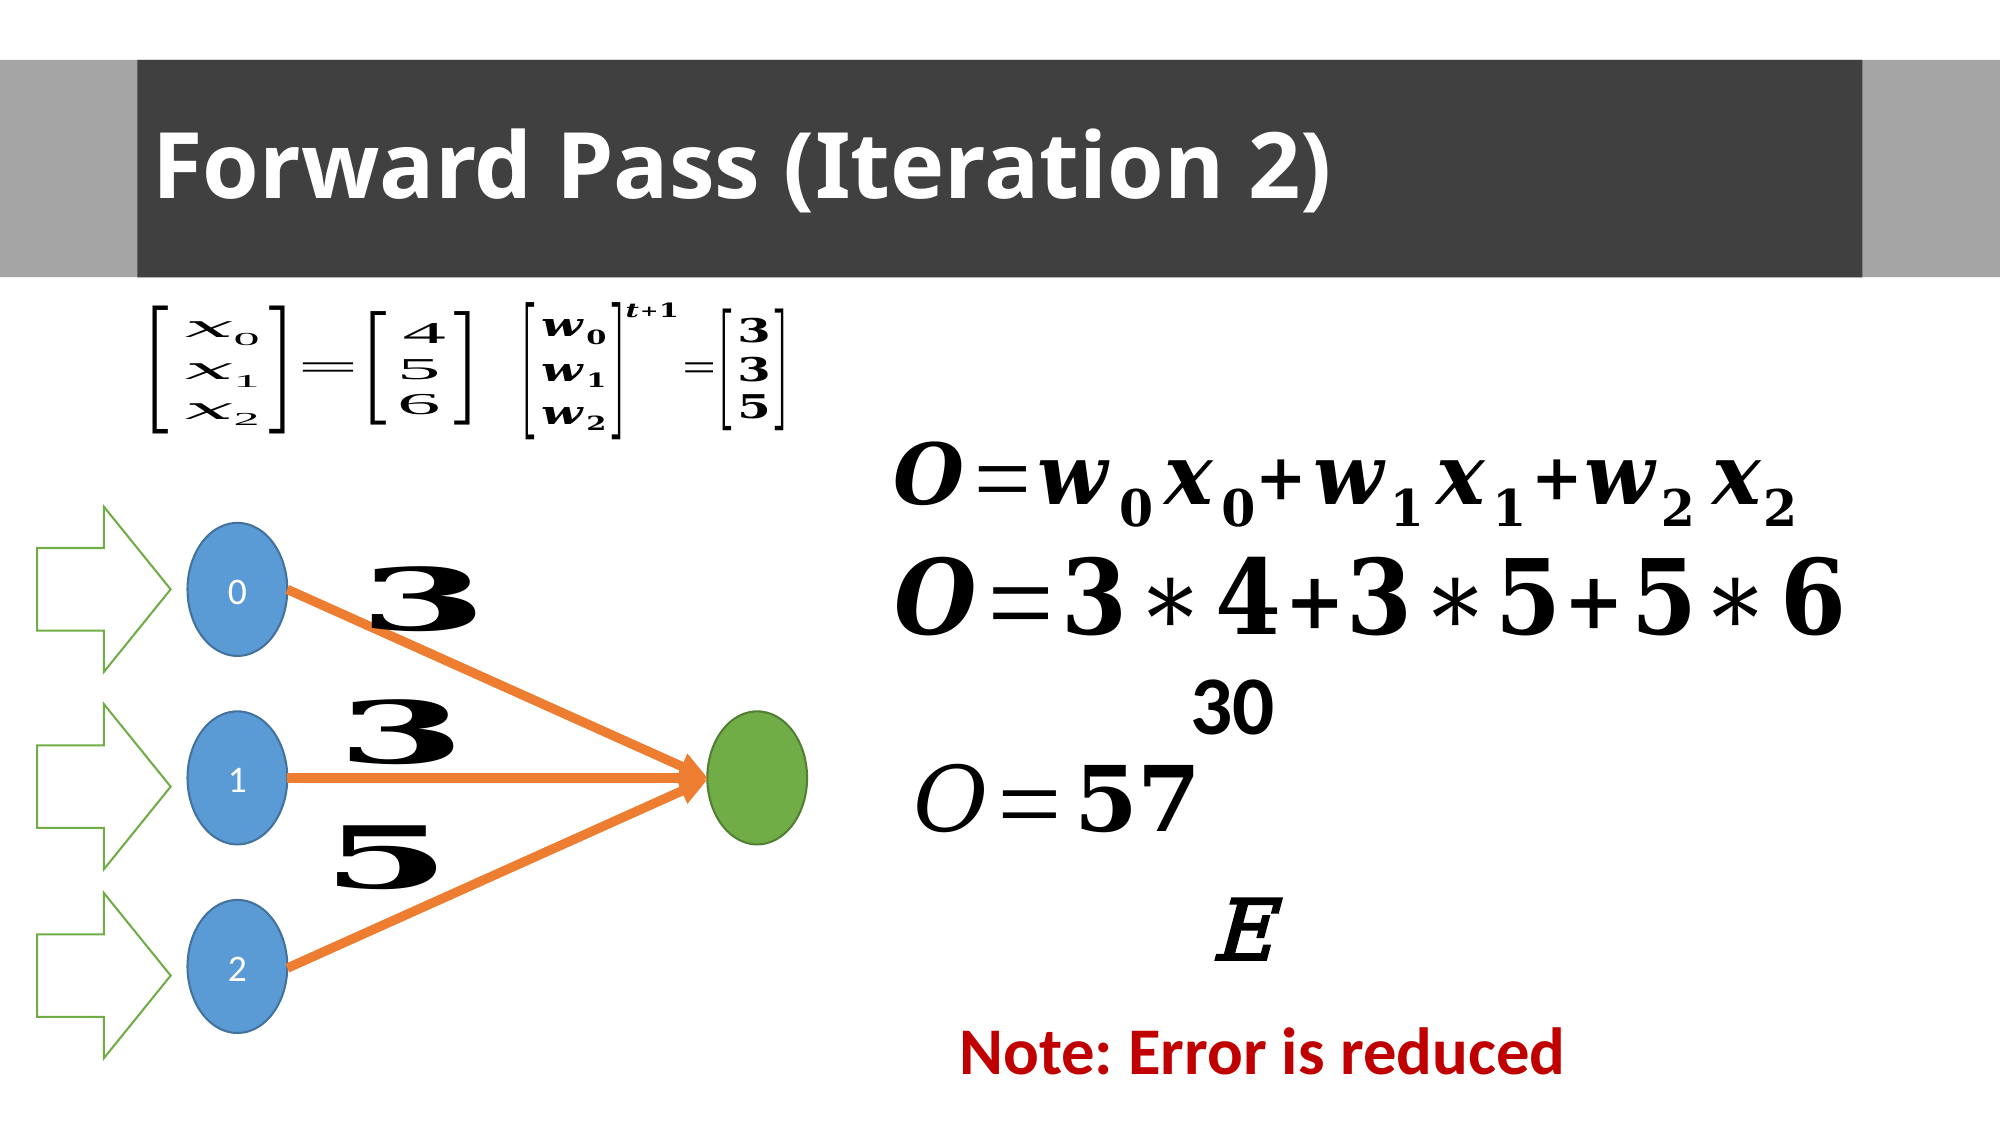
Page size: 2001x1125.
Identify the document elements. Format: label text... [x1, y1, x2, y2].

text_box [287, 779, 708, 969]
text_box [37, 506, 808, 1059]
title Forward Pass (Iteration 2) [137, 59, 1863, 278]
text_box Note: Error is reduced [944, 1000, 1791, 1095]
